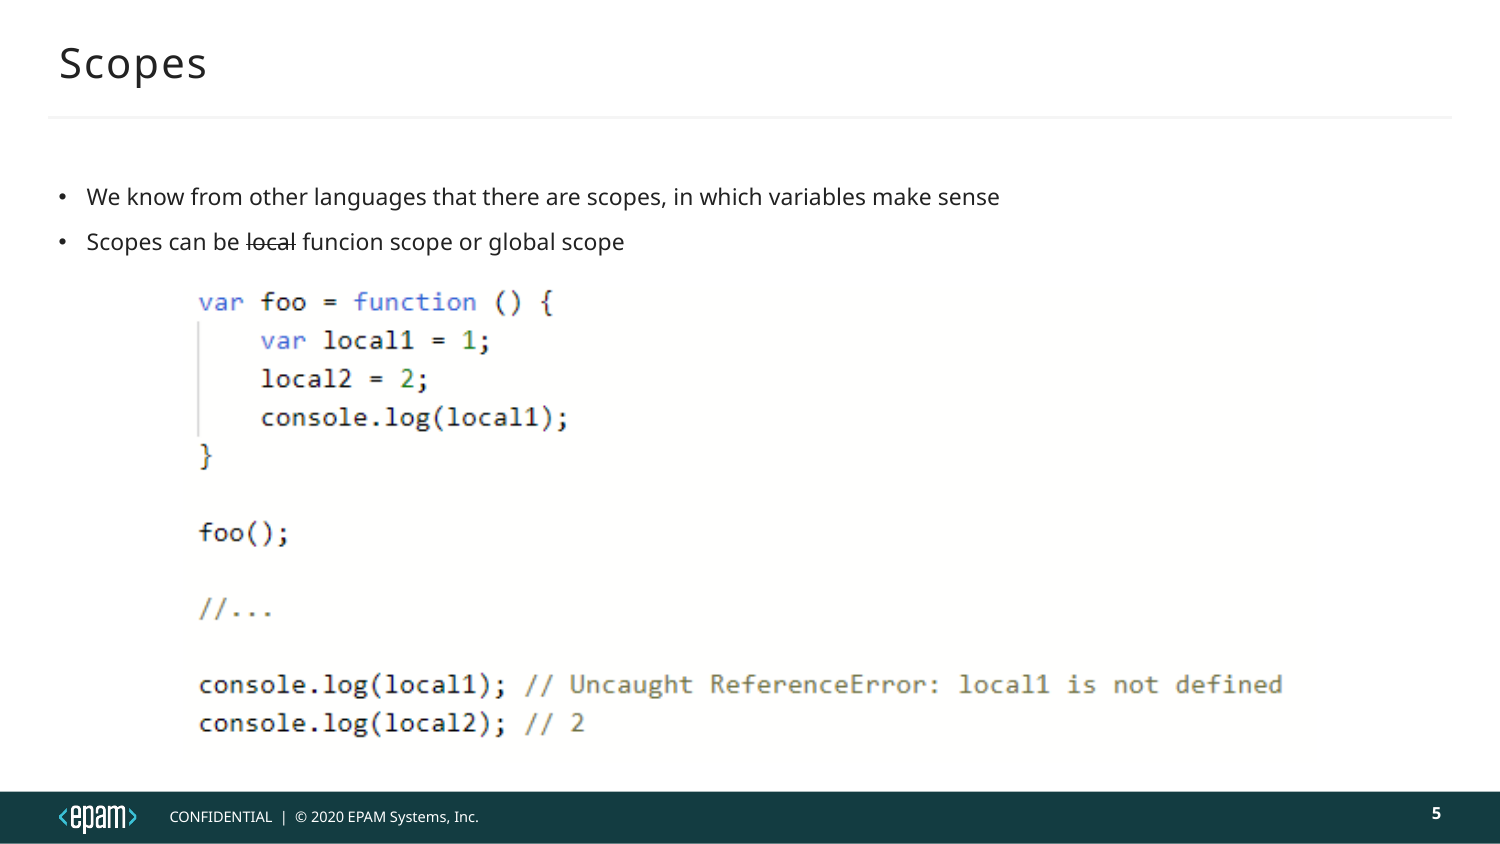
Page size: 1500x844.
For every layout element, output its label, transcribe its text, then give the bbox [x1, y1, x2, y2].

list We know from other languages that there are scopes, in which variables make sense Scopes can be local funcion scope or global scope [58, 177, 1442, 735]
picture [183, 287, 1317, 764]
slide_number 5 [1216, 791, 1442, 844]
title Scopes [59, 37, 1442, 87]
